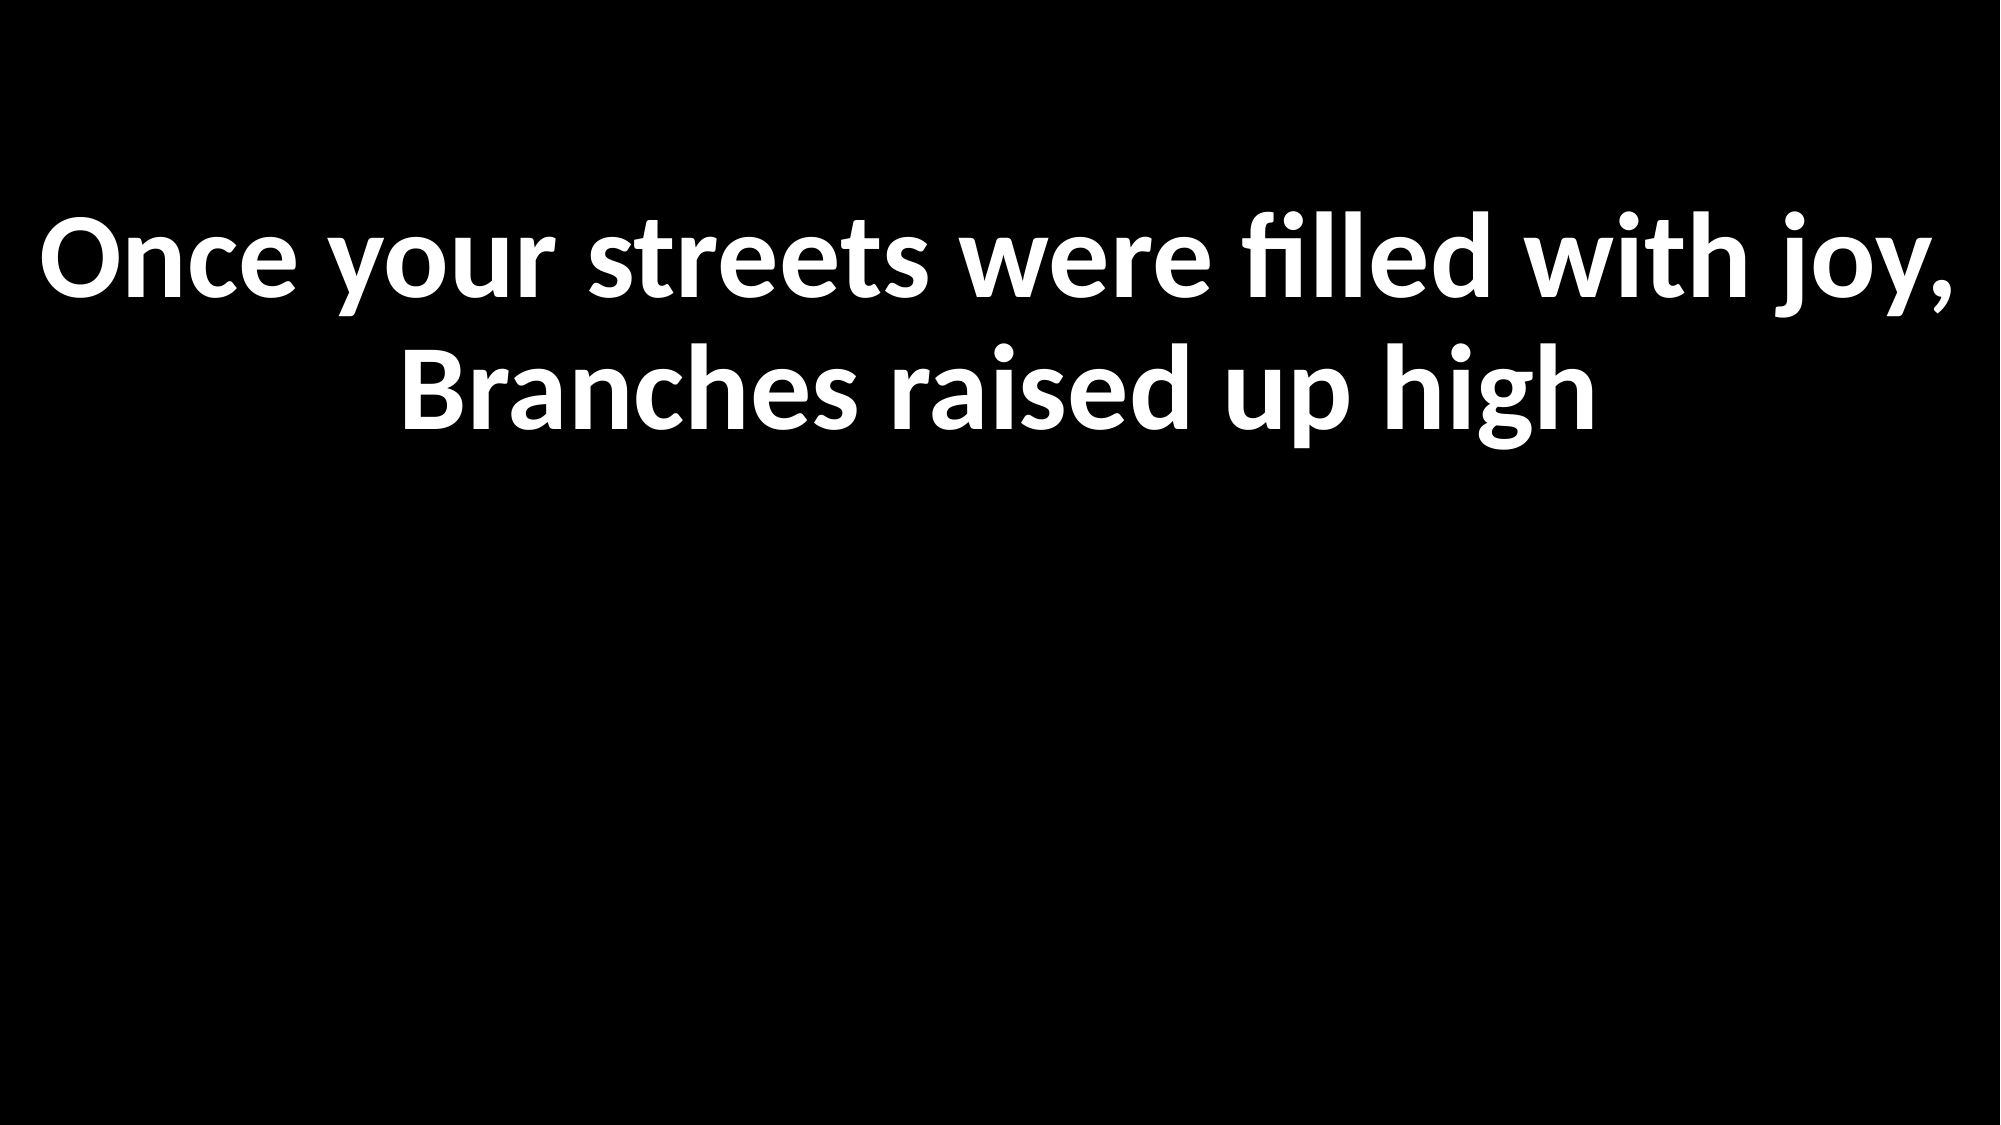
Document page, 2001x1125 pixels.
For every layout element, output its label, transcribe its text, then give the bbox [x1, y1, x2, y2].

list Once your streets were filled with joy, Branches raised up high [0, 109, 2000, 464]
